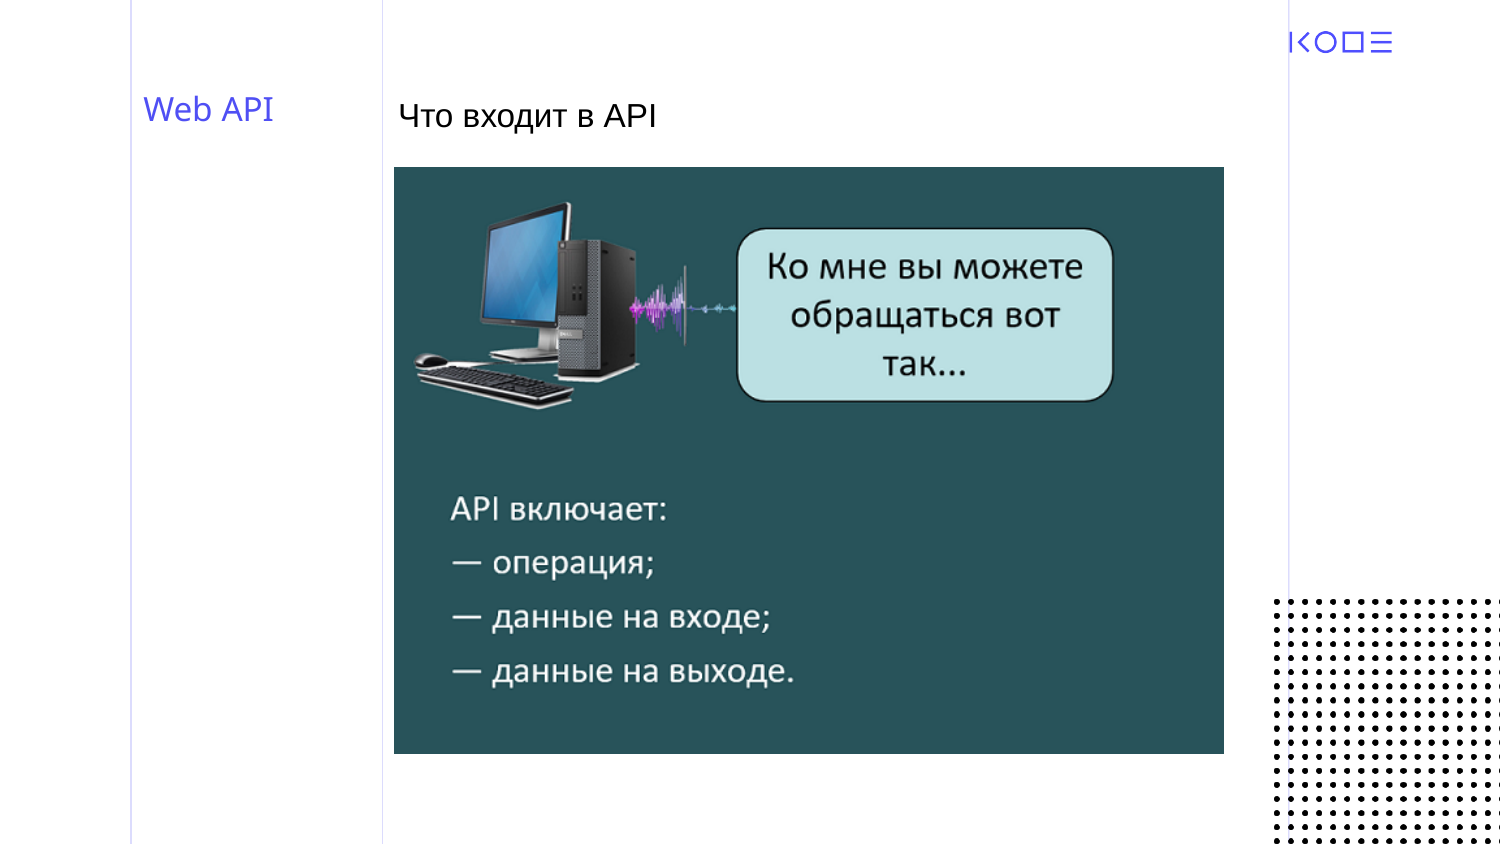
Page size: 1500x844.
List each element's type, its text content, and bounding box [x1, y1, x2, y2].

list Что входит в API [383, 72, 1291, 208]
picture [0, 0, 1500, 844]
title Web API [128, 72, 382, 241]
